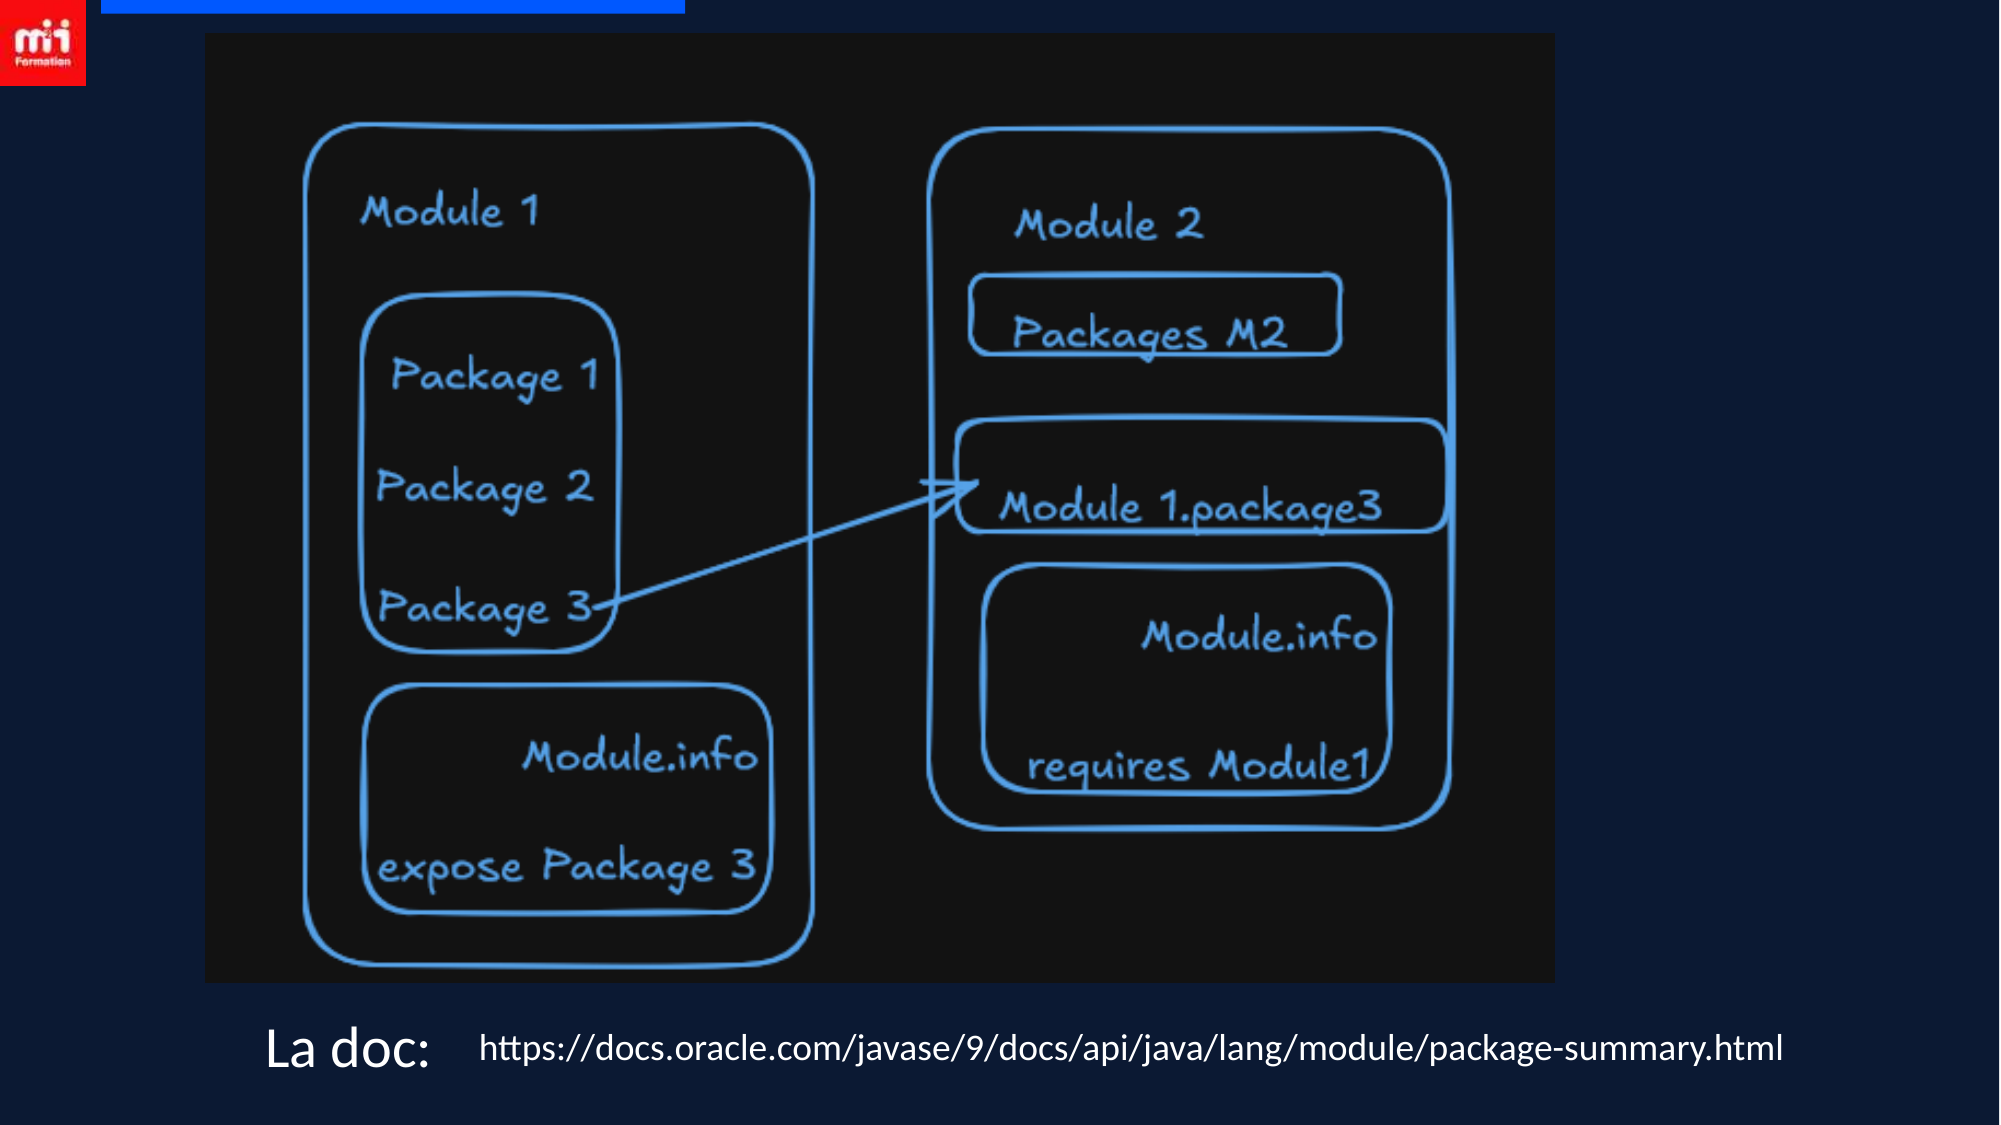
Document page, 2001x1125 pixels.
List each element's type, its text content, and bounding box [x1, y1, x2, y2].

text_box https://docs.oracle.com/javase/9/docs/api/java/lang/module/package-summary.html [531, 1015, 1928, 1075]
text_box La doc: [250, 1001, 531, 1086]
picture [0, 0, 86, 86]
picture [205, 33, 1555, 983]
